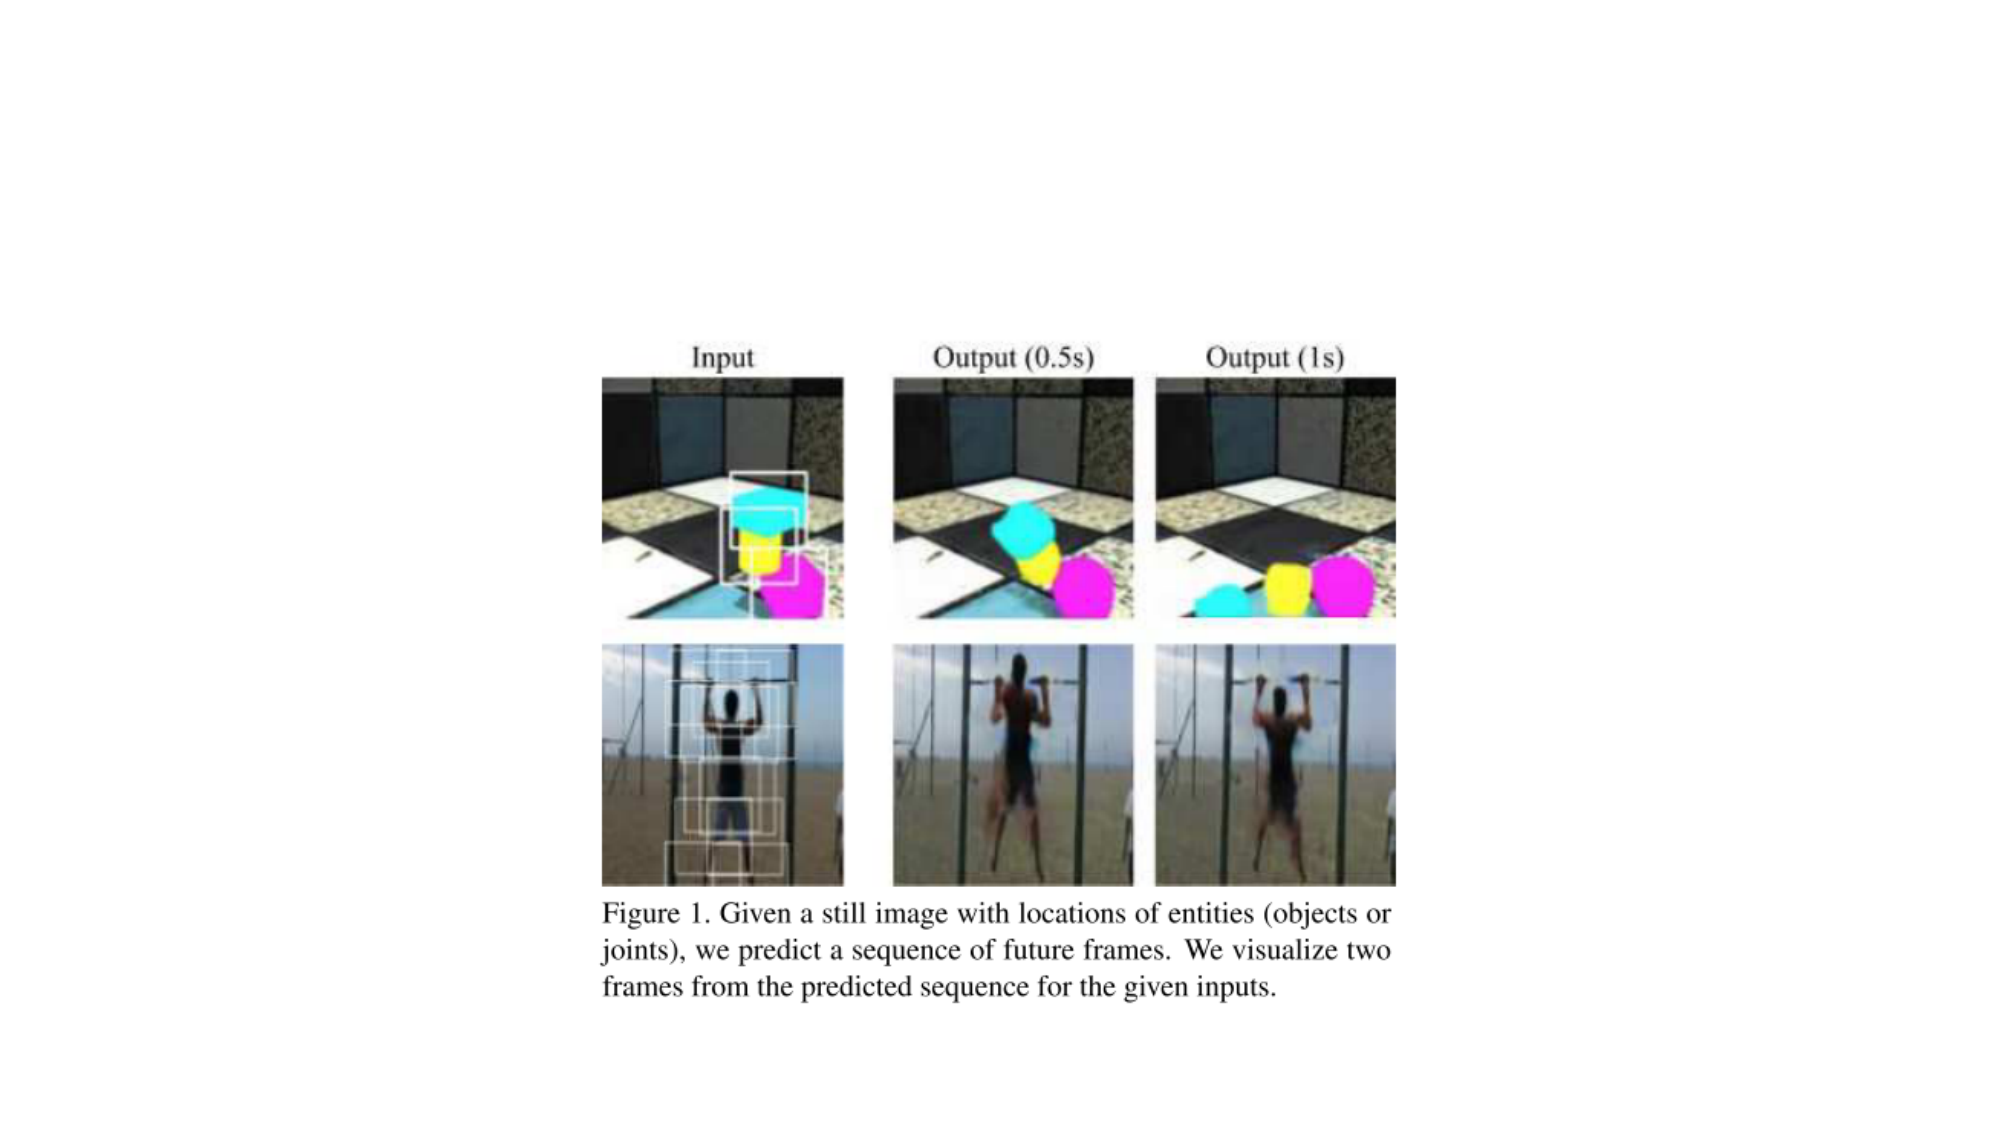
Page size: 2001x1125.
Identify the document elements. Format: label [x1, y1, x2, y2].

list [564, 299, 1436, 1014]
